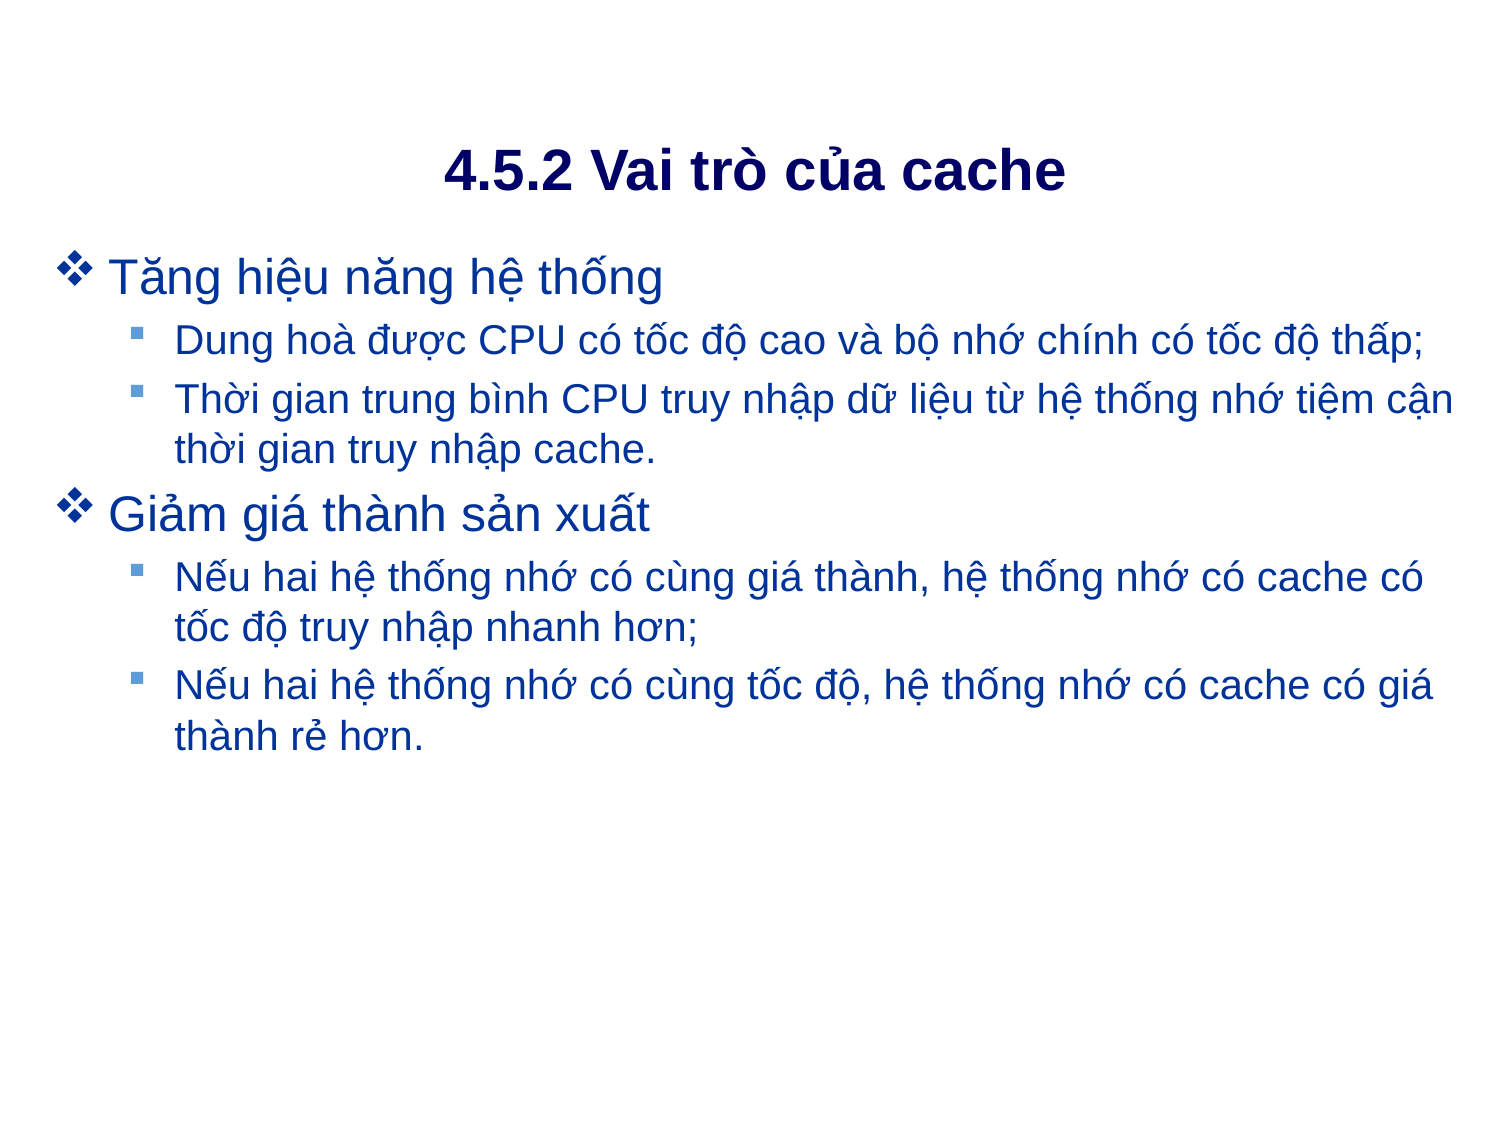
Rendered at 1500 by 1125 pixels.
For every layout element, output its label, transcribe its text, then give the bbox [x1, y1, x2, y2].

list Tăng hiệu năng hệ thống Dung hoà được CPU có tốc độ cao và bộ nhớ chính có tốc độ thấp; Thời gian trung bình CPU truy nhập dữ liệu từ hệ thống nhớ tiệm cận thời gian truy nhập cache. Giảm giá thành sản xuất Nếu hai hệ thống nhớ có cùng giá thành, hệ thống nhớ có cache có tốc độ truy nhập nhanh hơn; Nếu hai hệ thống nhớ có cùng tốc độ, hệ thống nhớ có cache có giá thành rẻ hơn. [37, 237, 1474, 1005]
title 4.5.2 Vai trò của cache [37, 125, 1474, 211]
